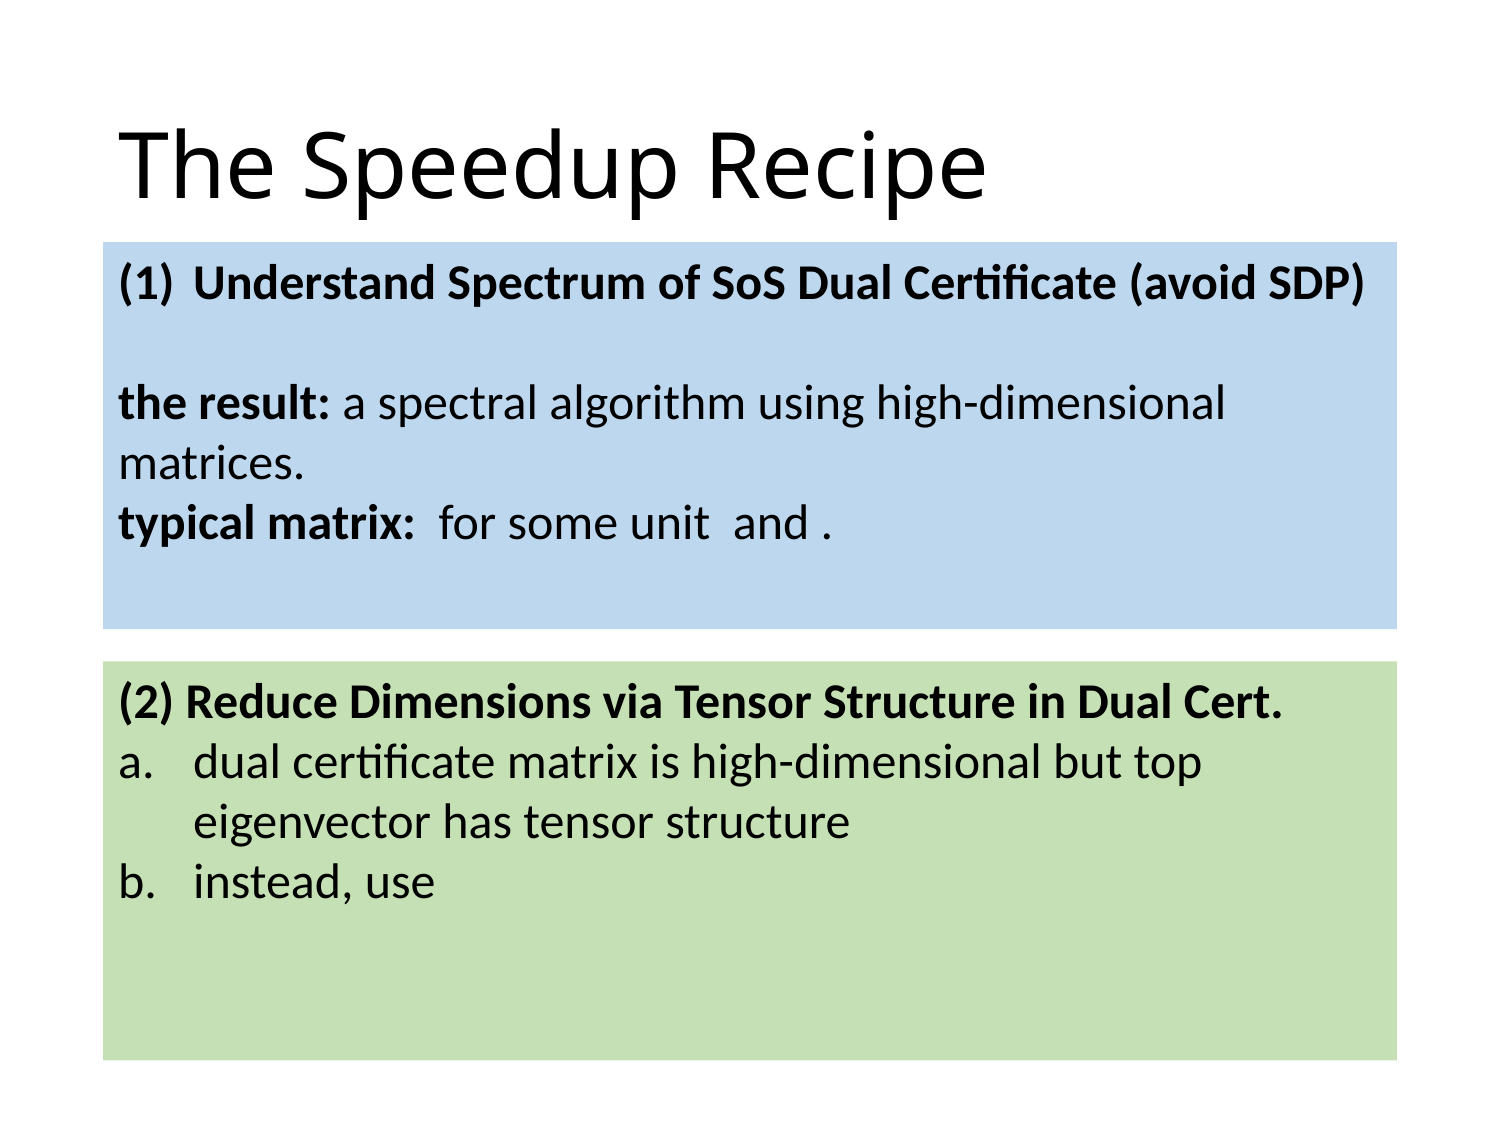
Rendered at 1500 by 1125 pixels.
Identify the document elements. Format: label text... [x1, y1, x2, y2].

title The Speedup Recipe [103, 59, 1397, 242]
